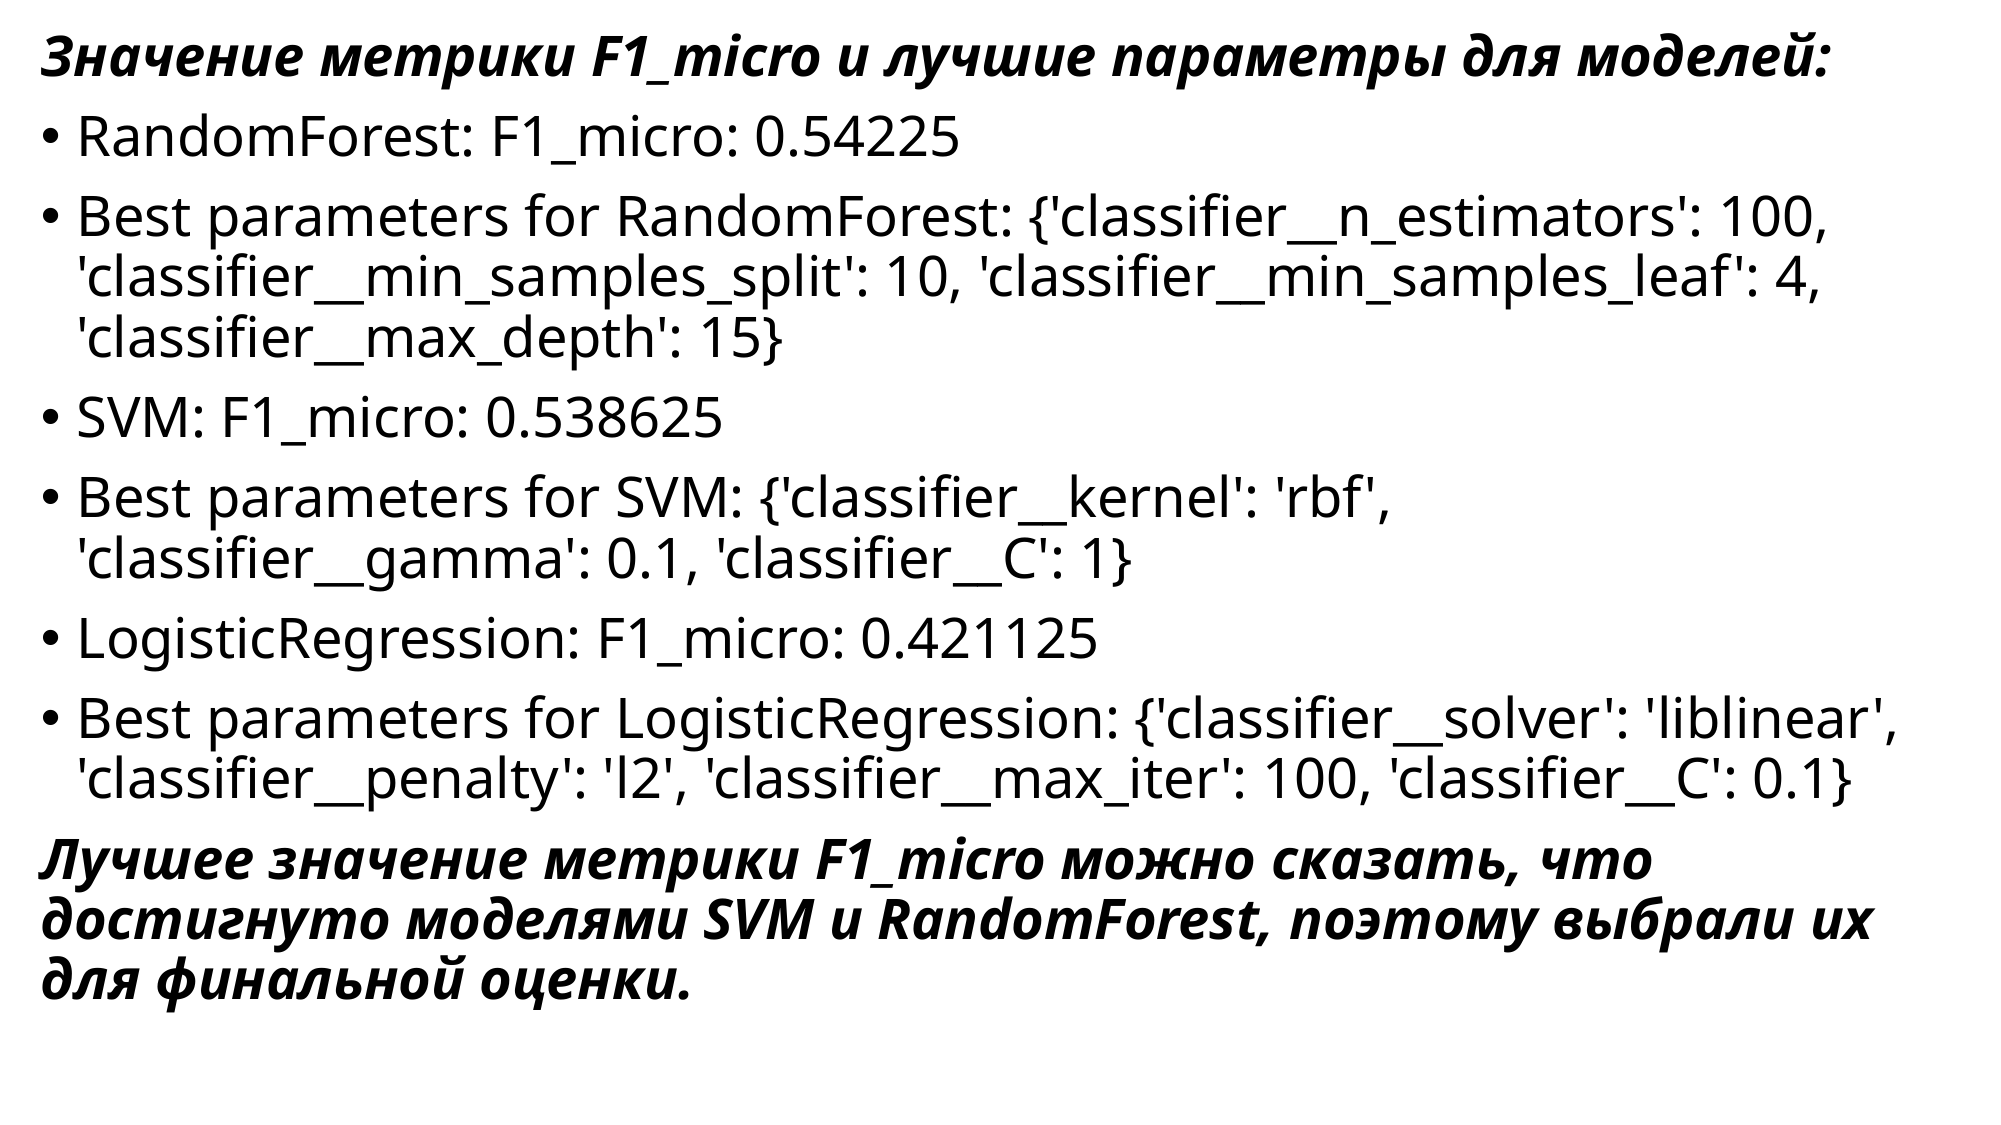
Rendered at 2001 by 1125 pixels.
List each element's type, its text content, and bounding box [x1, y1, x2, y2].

list Значение метрики F1_micro и лучшие параметры для моделей: RandomForest: F1_micro: 0.54225 Best parameters for RandomForest: {'classifier__n_estimators': 100, 'classifier__min_samples_split': 10, 'classifier__min_samples_leaf': 4, 'classifier__max_depth': 15} SVM: F1_micro: 0.538625 Best parameters for SVM: {'classifier__kernel': 'rbf', 'classifier__gamma': 0.1, 'classifier__C': 1} LogisticRegression: F1_micro: 0.421125 Best parameters for LogisticRegression: {'classifier__solver': 'liblinear', 'classifier__penalty': 'l2', 'classifier__max_iter': 100, 'classifier__C': 0.1} Лучшее значение метрики F1_micro можно сказать, что достигнуто моделями SVM и RandomForest, поэтому выбрали их для финальной оценки. [25, 20, 1929, 1052]
